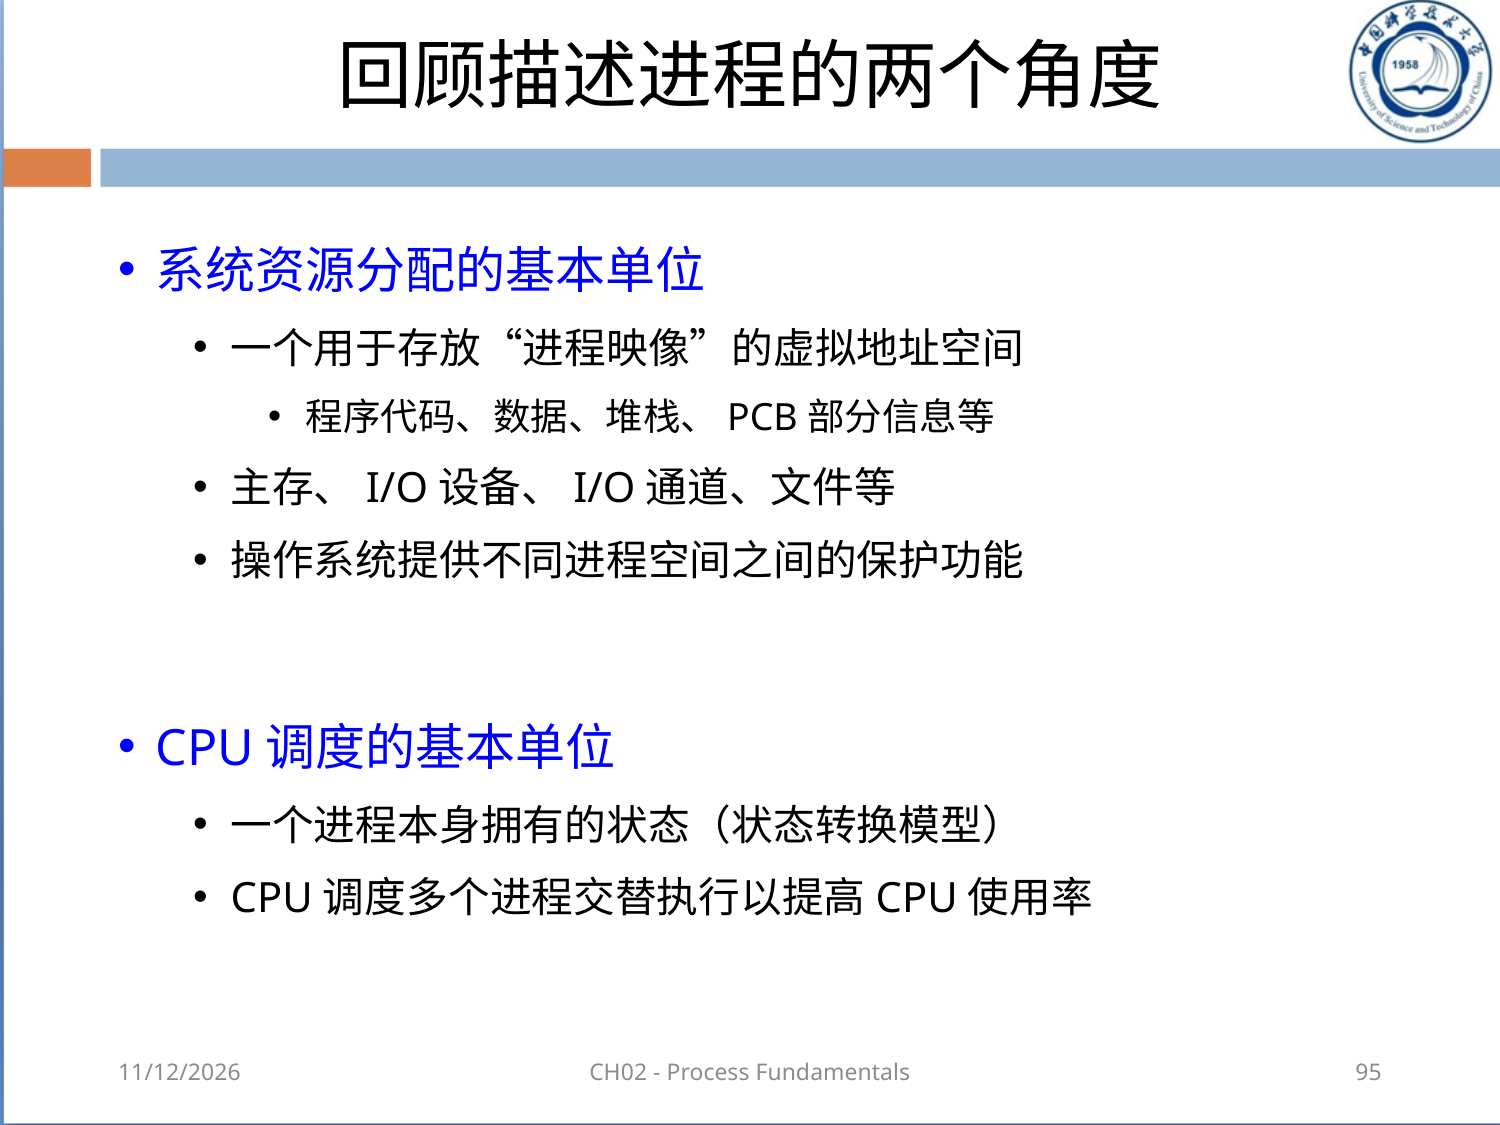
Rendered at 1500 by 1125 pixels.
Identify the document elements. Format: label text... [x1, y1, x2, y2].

slide_number 95 [1059, 1042, 1397, 1103]
picture [0, 0, 1500, 1125]
footer CH02 - Process Fundamentals [496, 1042, 1004, 1103]
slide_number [103, 1042, 441, 1103]
list 系统资源分配的基本单位 一个用于存放“进程映像”的虚拟地址空间 程序代码、数据、堆栈、PCB部分信息等 主存、I/O设备、I/O通道、文件等 操作系统提供不同进程空间之间的保护功能 CPU调度的基本单位 一个进程本身拥有的状态（状态转换模型） CPU调度多个进程交替执行以提高CPU使用率 [103, 216, 1397, 1023]
title 回顾描述进程的两个角度 [103, 21, 1397, 136]
